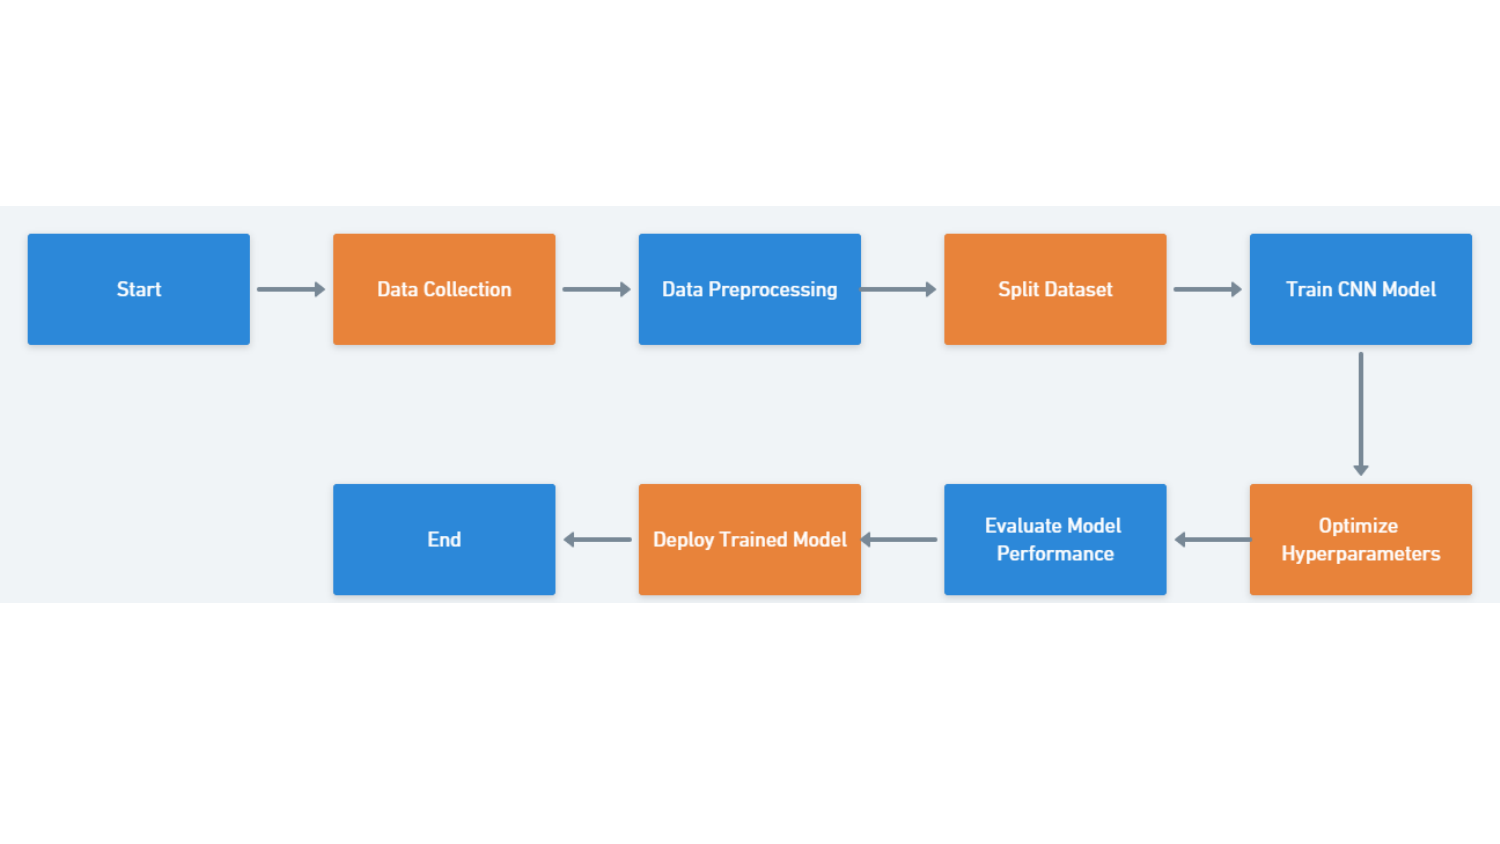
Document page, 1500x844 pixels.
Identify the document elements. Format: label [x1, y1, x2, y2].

picture [0, 206, 1500, 603]
